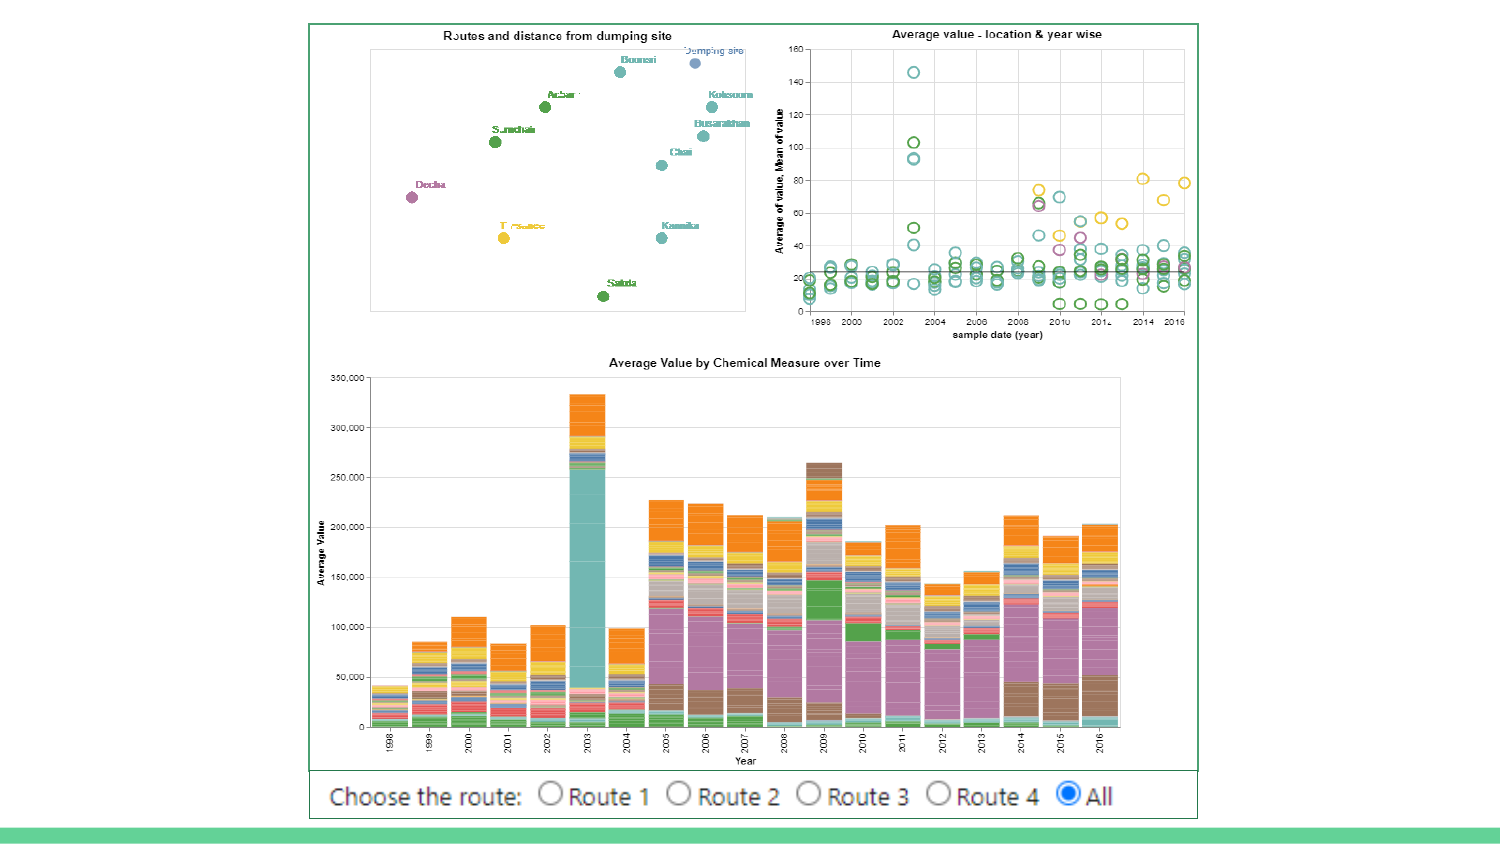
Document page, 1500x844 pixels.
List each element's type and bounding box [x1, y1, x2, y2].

picture [309, 24, 1198, 819]
